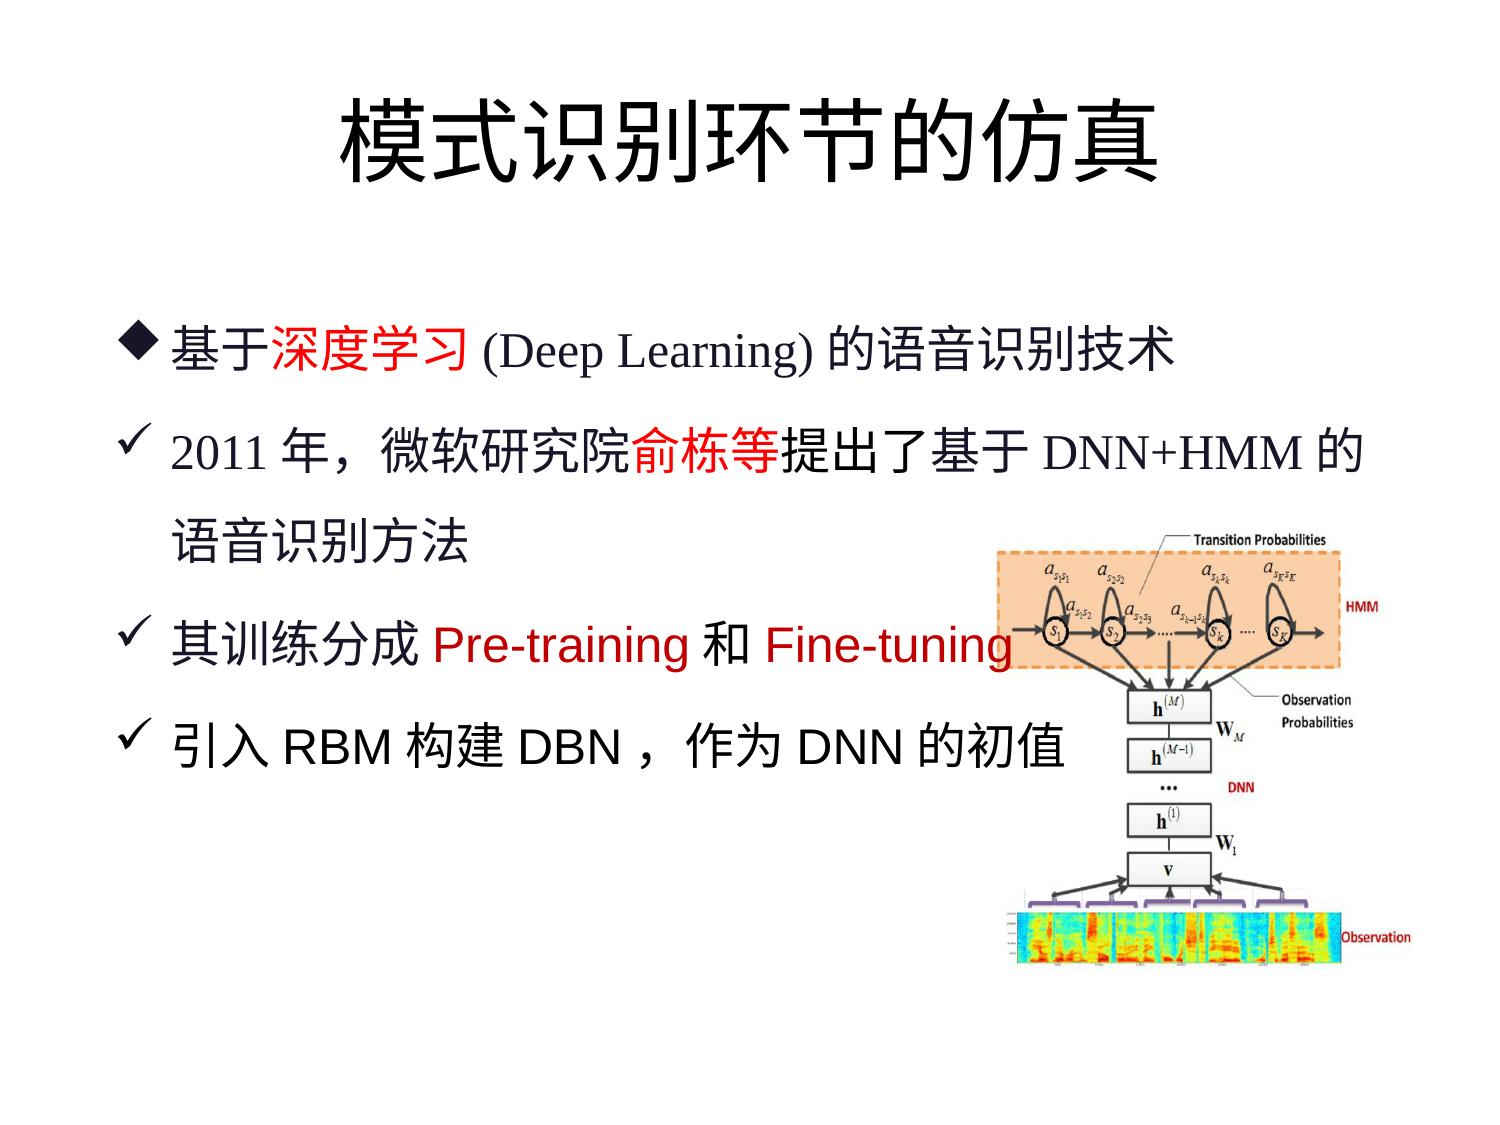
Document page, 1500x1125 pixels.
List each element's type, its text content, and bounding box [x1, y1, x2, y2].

title 模式识别环节的仿真 [75, 45, 1425, 233]
text_box 基于深度学习(Deep Learning)的语音识别技术 2011年，微软研究院俞栋等提出了基于DNN+HMM的语音识别方法 其训练分成Pre-training和Fine-tuning 引入RBM构建DBN，作为DNN的初值 [99, 279, 1415, 1125]
picture [982, 524, 1422, 979]
